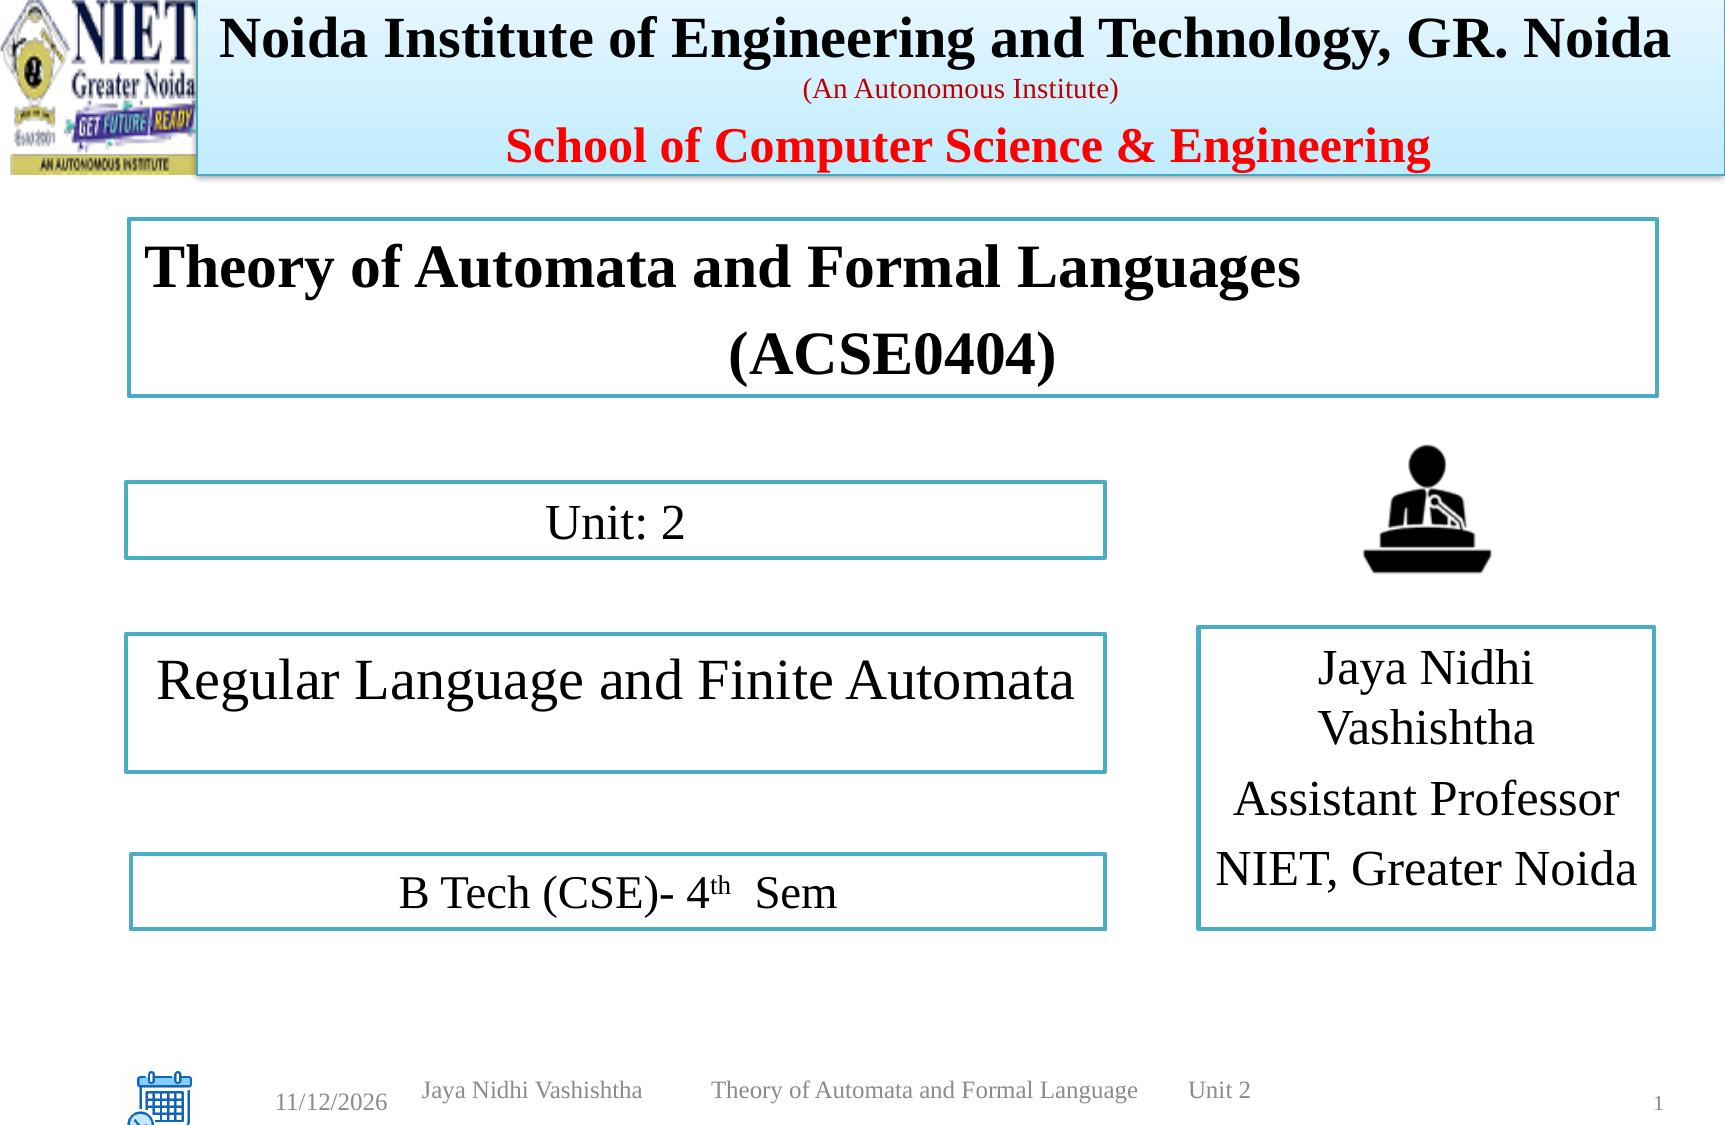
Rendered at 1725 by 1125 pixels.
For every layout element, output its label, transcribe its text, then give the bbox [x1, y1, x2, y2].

text_box Unit: 2 [124, 480, 1107, 560]
text_box Noida Institute of Engineering and Technology, GR. Noida (An Autonomous Institute) School of Computer Science & Engineering [200, 0, 1725, 176]
list Theory of Automata and Formal Languages (ACSE0404) [127, 217, 1659, 398]
text_box Regular Language and Finite Automata [124, 632, 1107, 774]
slide_number 1 [1362, 1079, 1680, 1125]
text_box B Tech (CSE)- 4th Sem [129, 852, 1107, 931]
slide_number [225, 1076, 438, 1125]
picture [0, 0, 198, 176]
picture [1343, 423, 1510, 600]
picture [121, 1066, 198, 1125]
footer Jaya Nidhi Vashishtha Theory of Automata and Formal Language Unit 2 [403, 1083, 1362, 1123]
text_box Jaya Nidhi Vashishtha Assistant Professor NIET, Greater Noida [1196, 625, 1656, 931]
